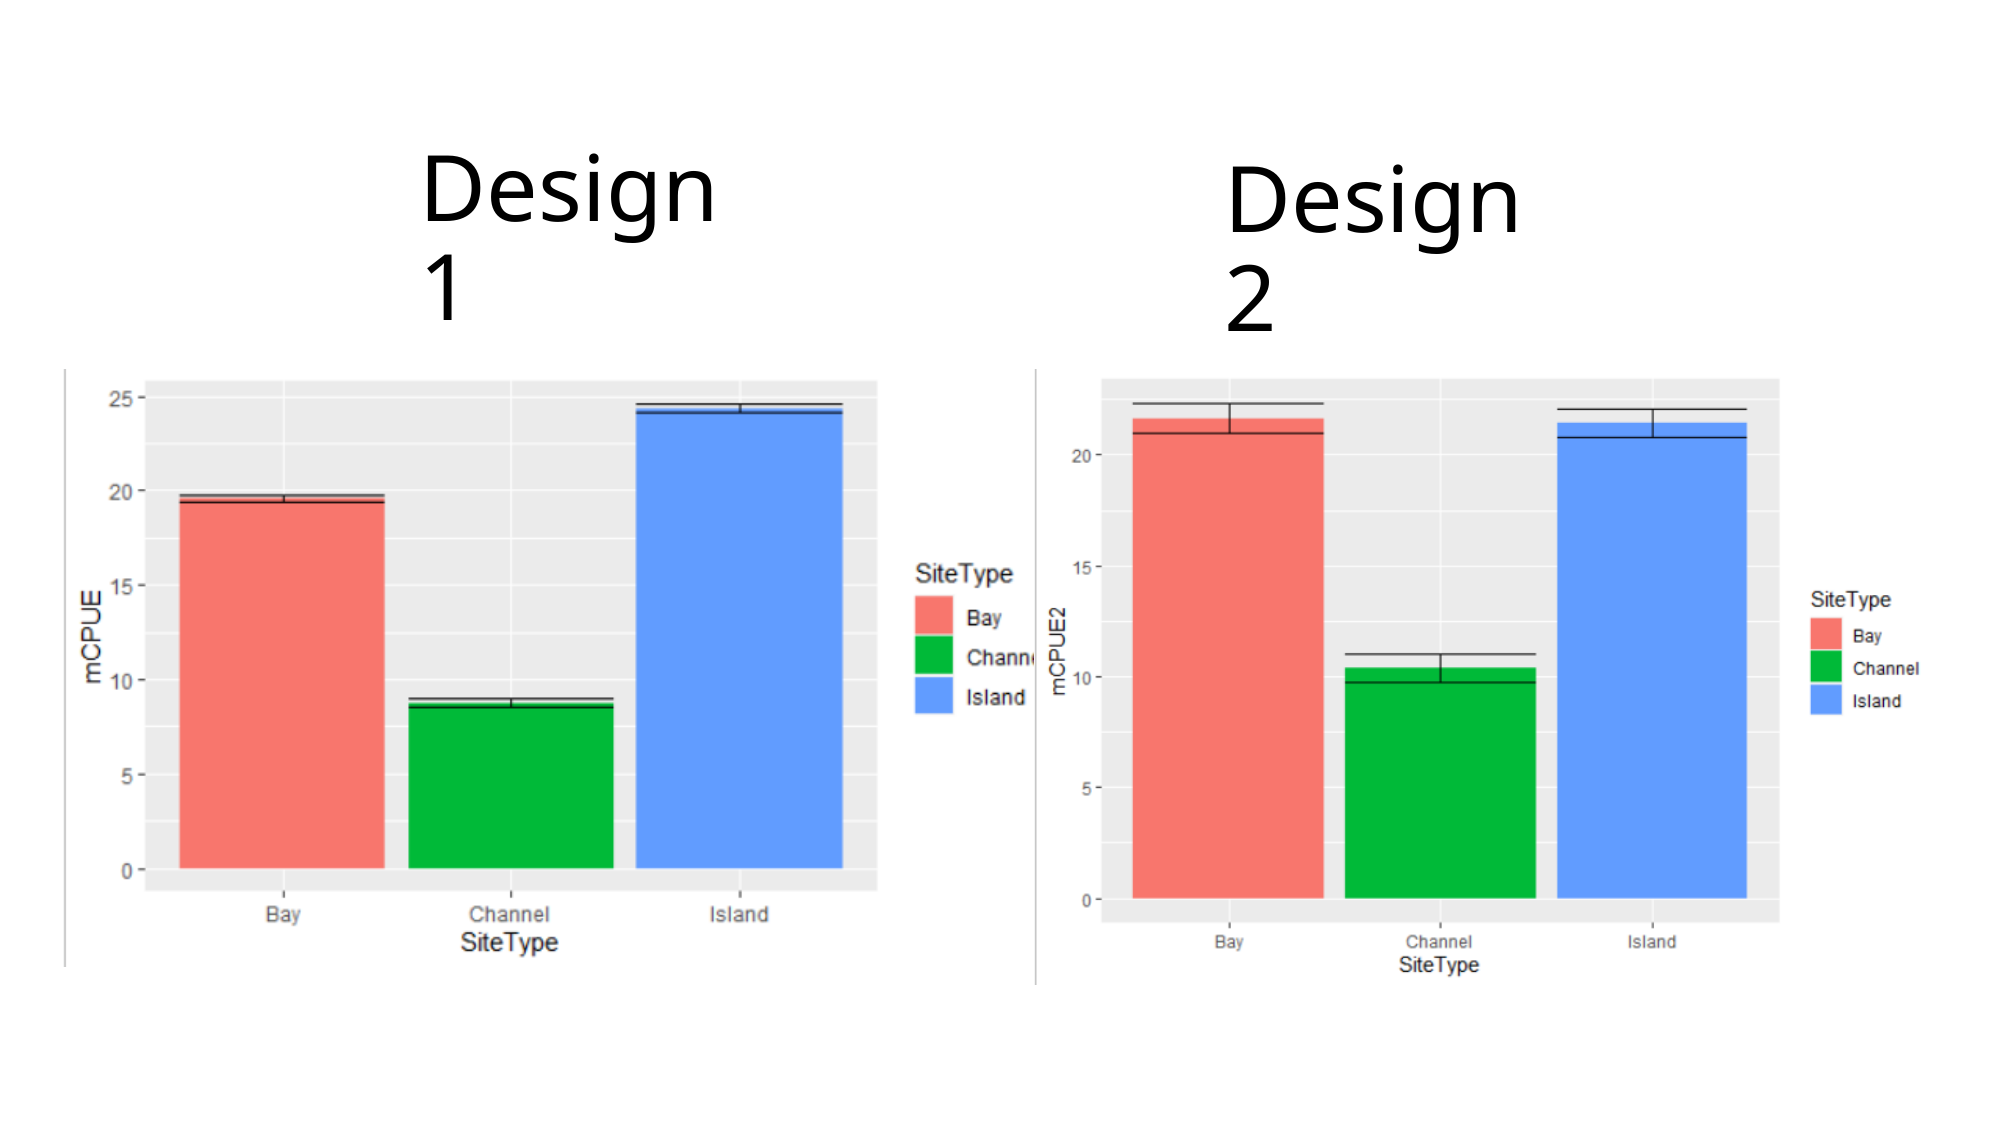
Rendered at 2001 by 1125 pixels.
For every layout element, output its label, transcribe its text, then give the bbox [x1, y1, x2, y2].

title Design 1 [404, 132, 791, 351]
text_box Design 2 [1209, 143, 1596, 362]
picture [63, 369, 1937, 986]
